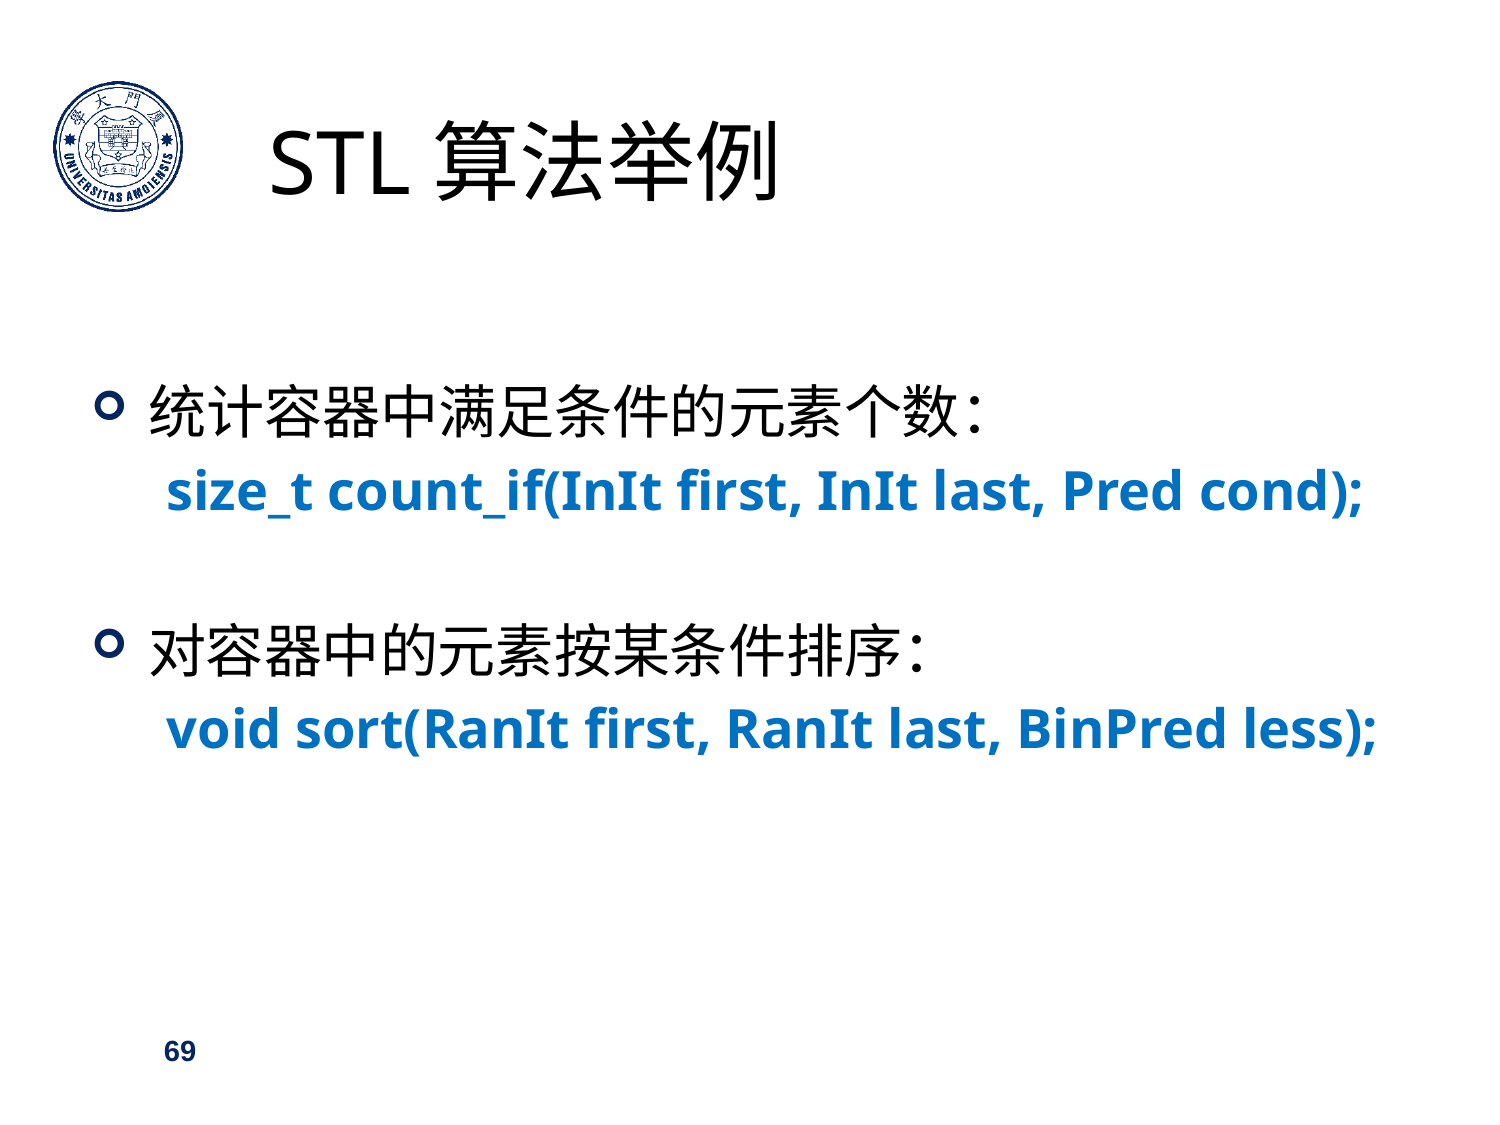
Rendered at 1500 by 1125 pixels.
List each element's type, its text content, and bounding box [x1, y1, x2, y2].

slide_number 69 [148, 1024, 462, 1101]
title STL算法举例 [253, 66, 1034, 254]
list 统计容器中满足条件的元素个数： size_t count_if(InIt first, InIt last, Pred cond); 对容器中的元素按某条件排序： void sort(RanIt first, RanIt last, BinPred less); [76, 368, 1424, 775]
picture [53, 81, 183, 212]
